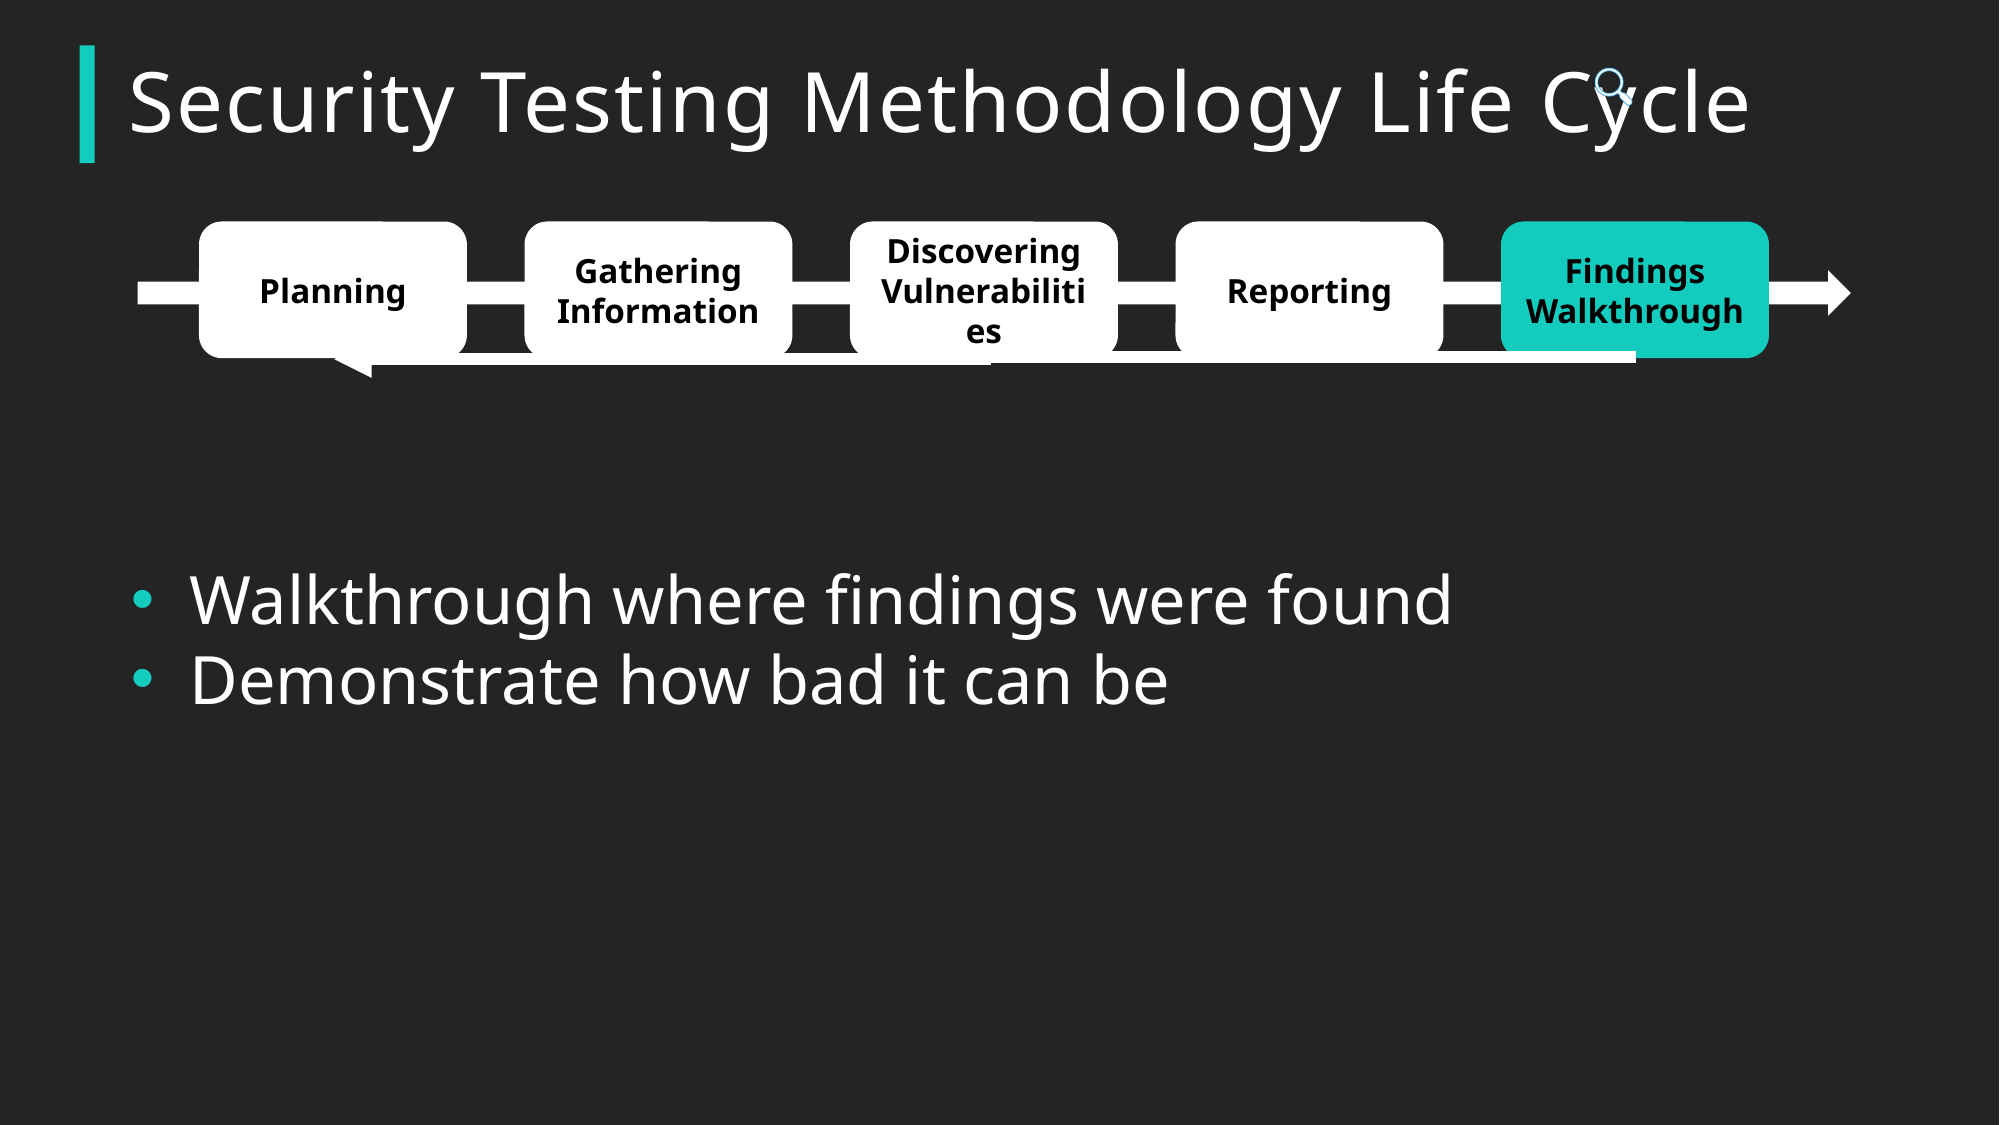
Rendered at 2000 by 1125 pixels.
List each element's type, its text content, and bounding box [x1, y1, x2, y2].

picture [1591, 64, 1636, 109]
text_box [116, 221, 1851, 728]
text_box Security Testing Methodology Life Cycle [113, 52, 1917, 161]
text_box [79, 45, 95, 164]
